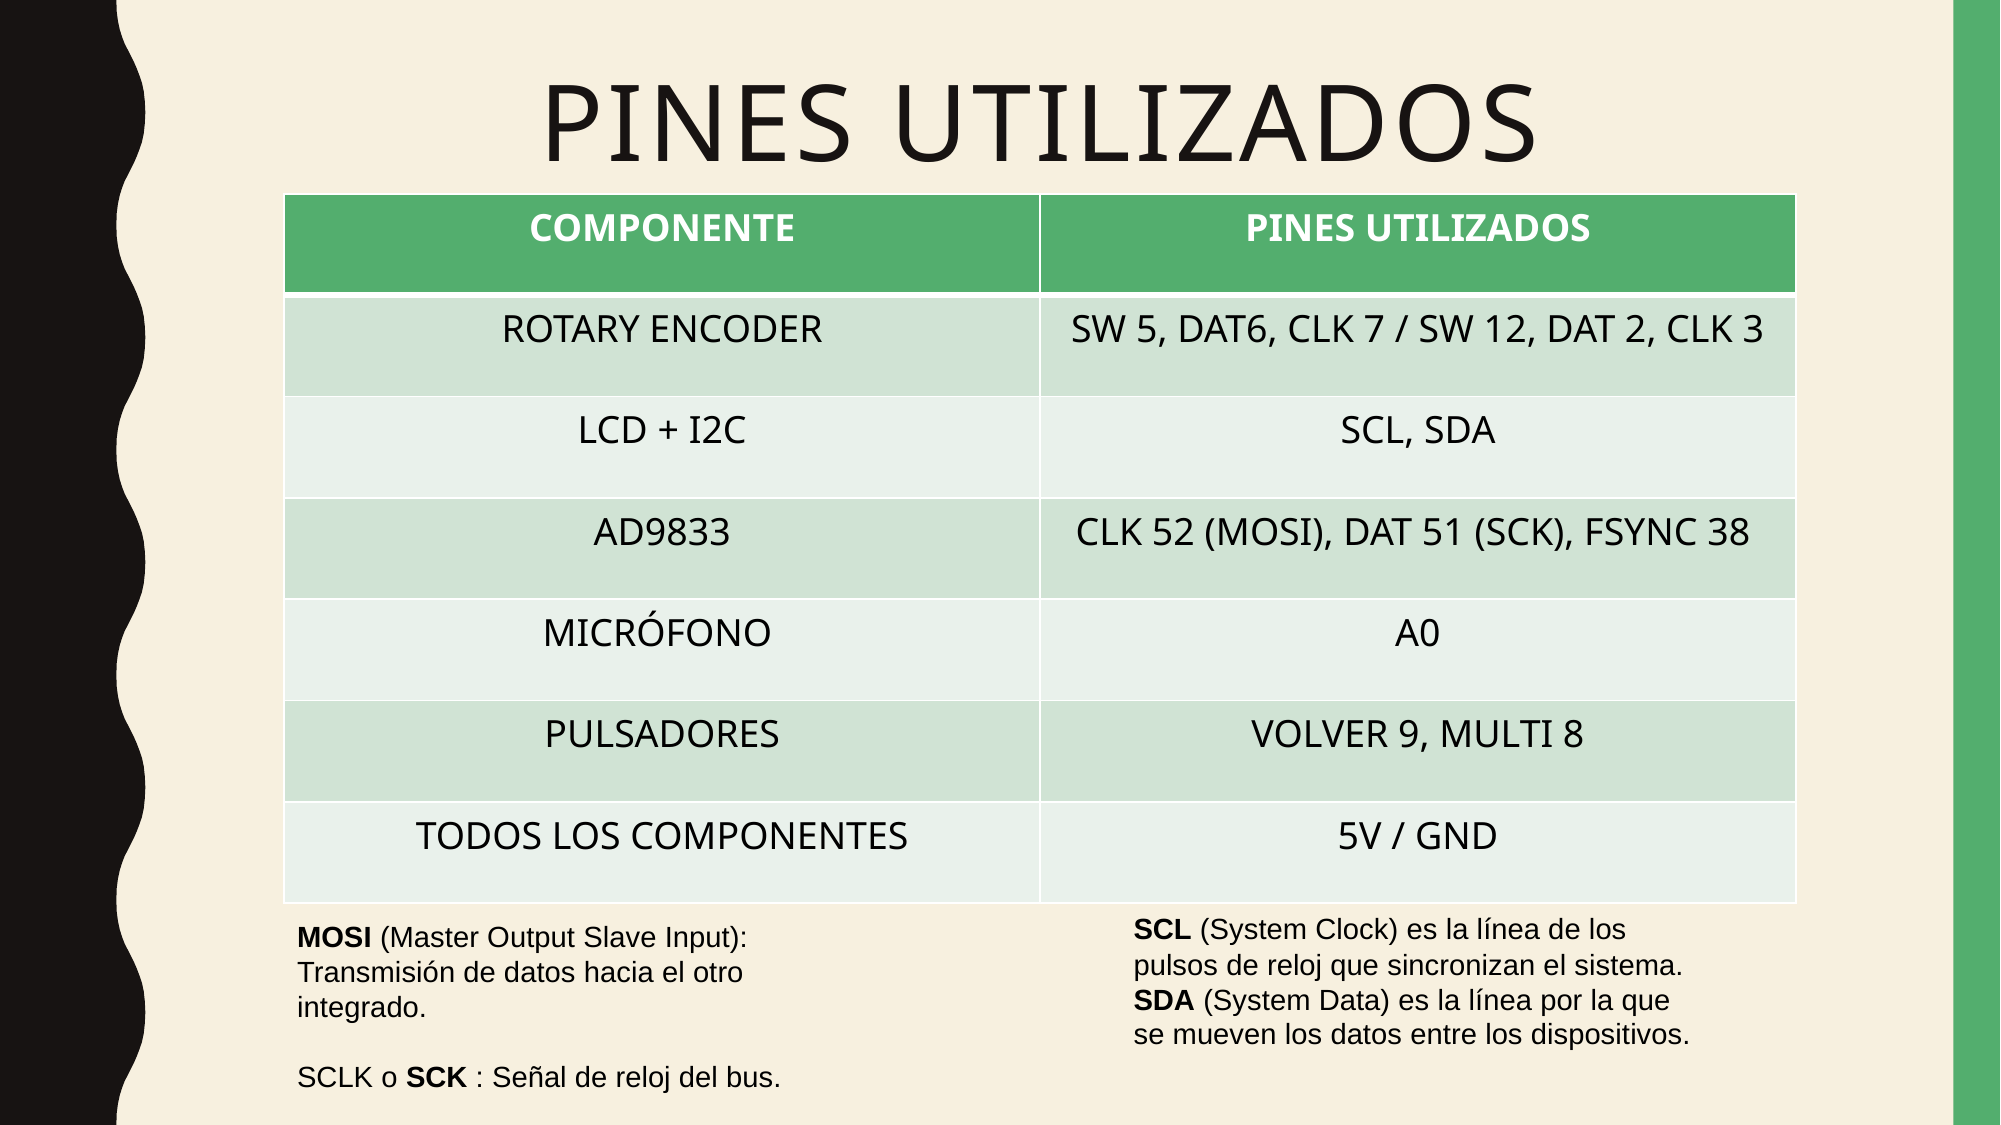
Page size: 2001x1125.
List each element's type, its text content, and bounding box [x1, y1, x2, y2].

table_cell 5V / GND [1041, 803, 1795, 902]
title PINES UTILIZADOS [205, 62, 1875, 194]
table_cell SW 5, DAT6, CLK 7 / SW 12, DAT 2, CLK 3 [1041, 298, 1795, 396]
table_cell ROTARY ENCODER [285, 298, 1039, 396]
table_cell AD9833 [285, 499, 1039, 598]
text_box SCL (System Clock) es la línea de los pulsos de reloj que sincronizan el sistema. SDA (System Data) es la línea por la que se mueven los datos entre los dispositivos. [1118, 903, 1716, 1058]
table_cell CLK 52 (MOSI), DAT 51 (SCK), FSYNC 38 [1041, 499, 1795, 598]
table_header COMPONENTE [285, 195, 1039, 292]
table_cell SCL, SDA [1041, 397, 1795, 497]
table_header PINES UTILIZADOS [1041, 195, 1795, 292]
table_cell A0 [1041, 600, 1795, 700]
table_cell VOLVER 9, MULTI 8 [1041, 701, 1795, 801]
table_cell TODOS LOS COMPONENTES [285, 803, 1039, 902]
table_cell LCD + I2C [285, 397, 1039, 497]
text_box MOSI (Master Output Slave Input): Transmisión de datos hacia el otro integrado. SCLK o SCK : Señal de reloj del bus. [282, 910, 880, 1101]
table_cell PULSADORES [285, 701, 1039, 801]
table_cell MICRÓFONO [285, 600, 1039, 700]
